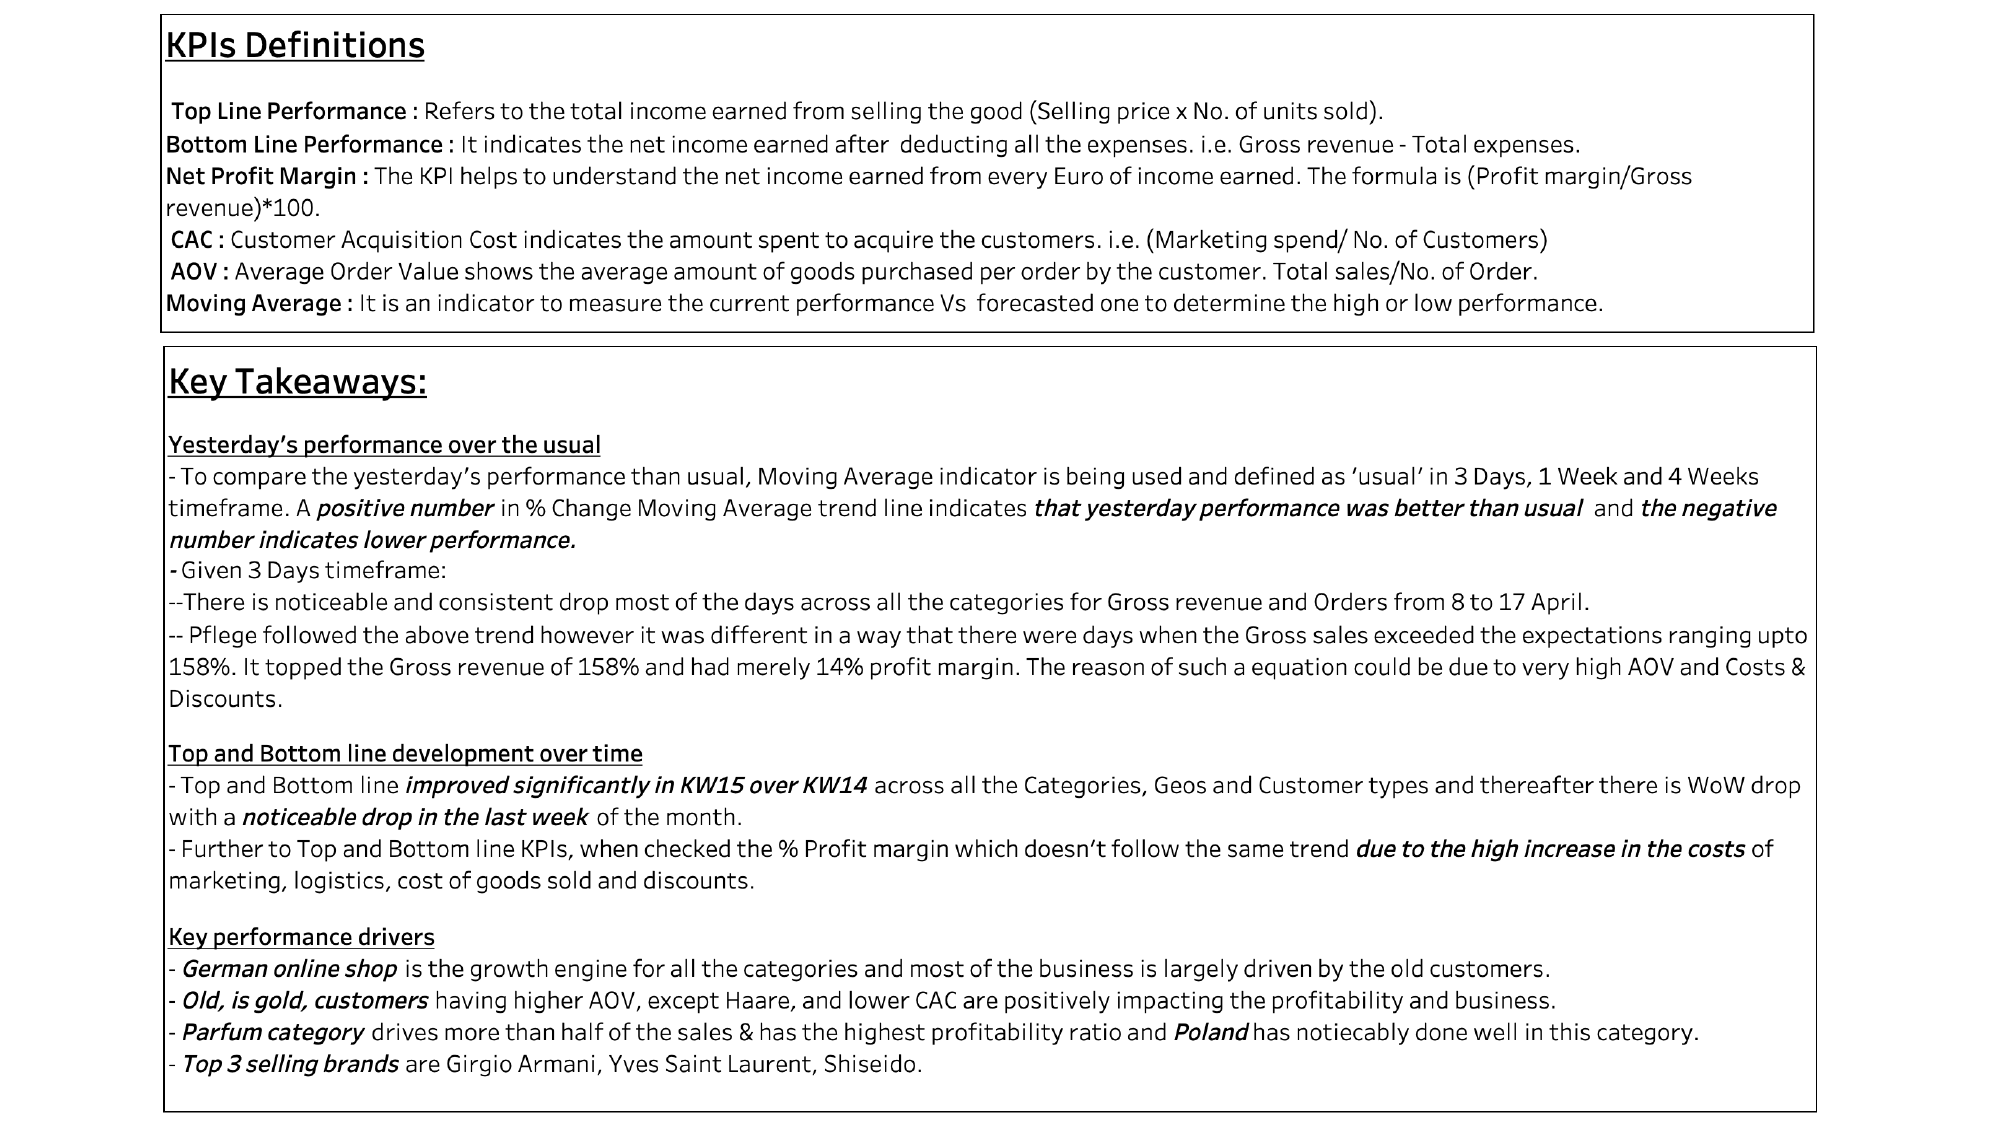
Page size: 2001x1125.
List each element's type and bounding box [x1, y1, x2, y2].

picture [134, 0, 1866, 1125]
